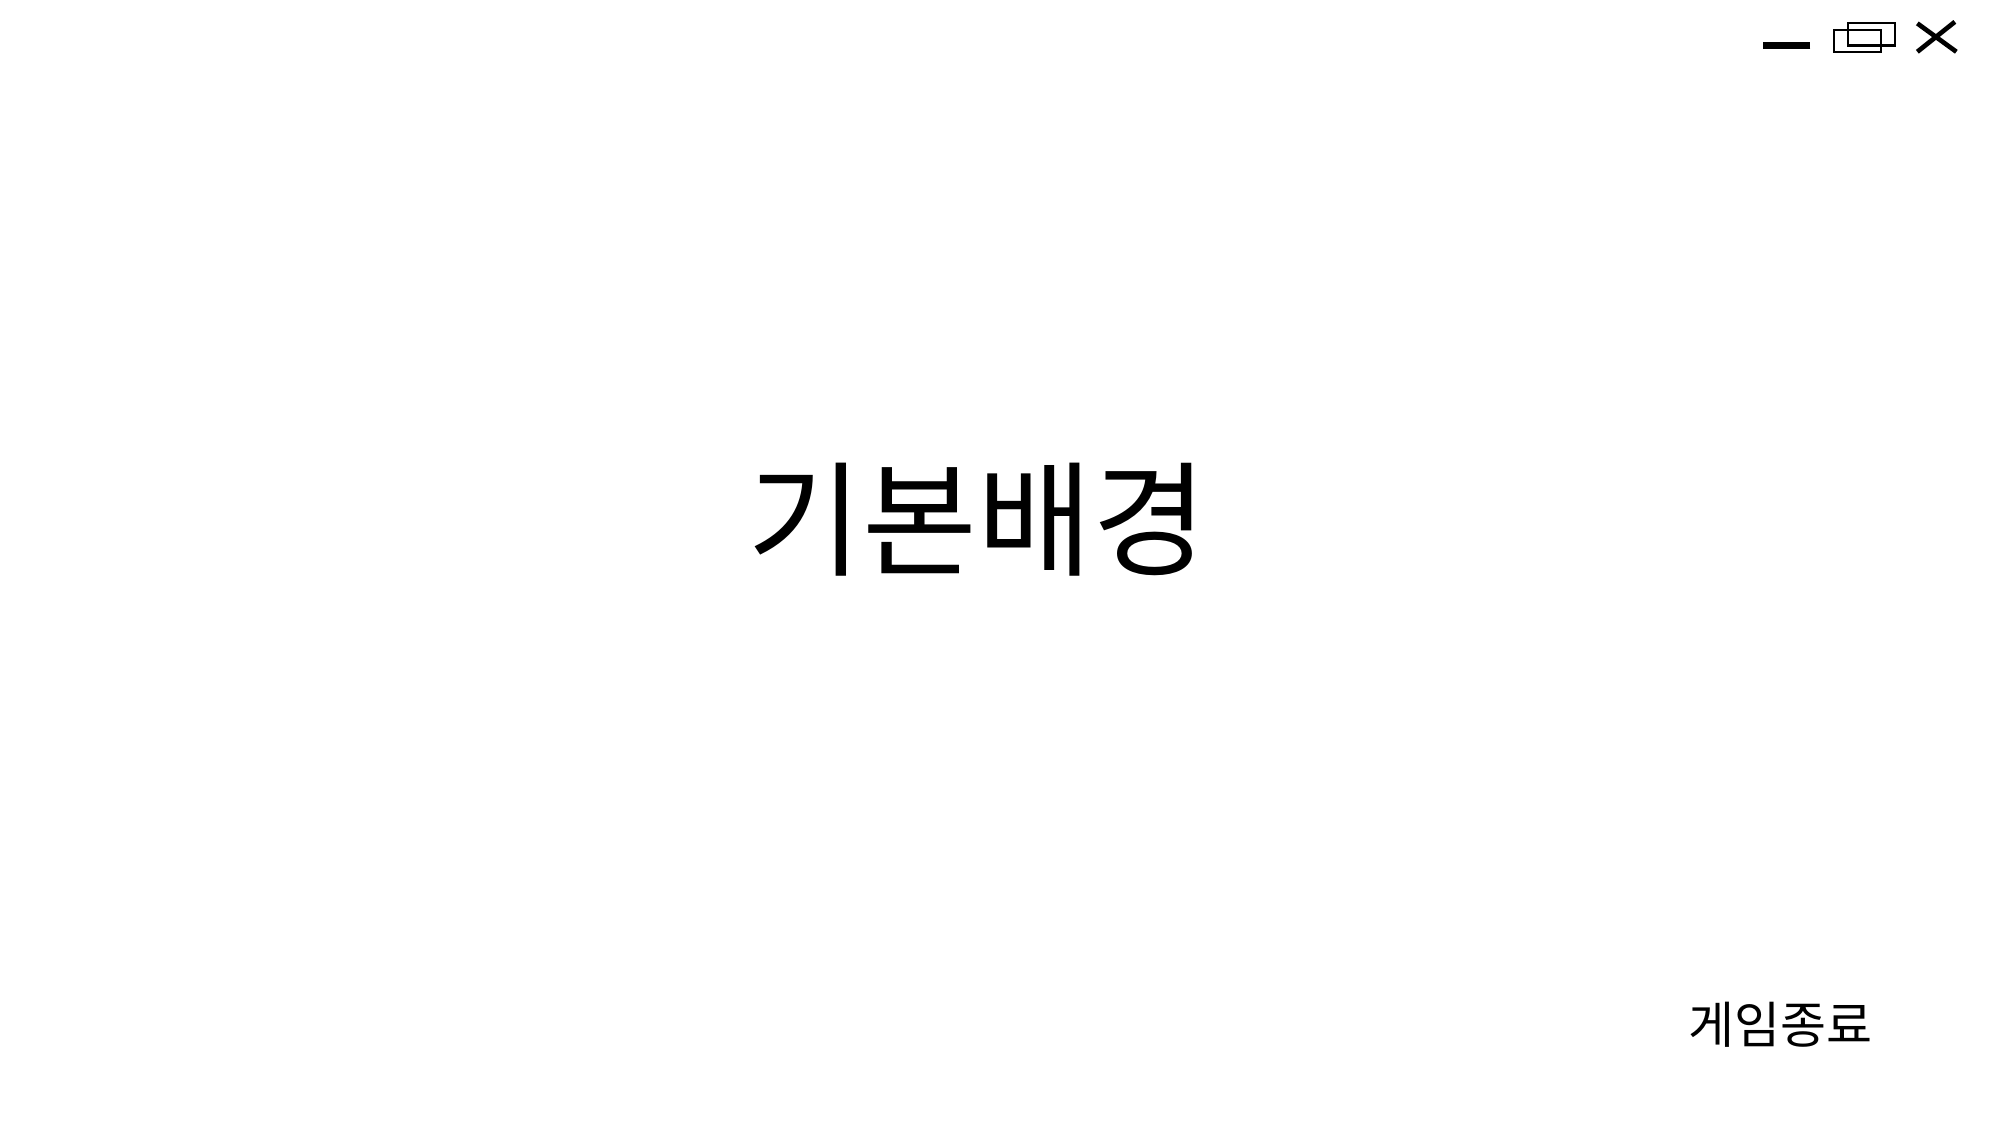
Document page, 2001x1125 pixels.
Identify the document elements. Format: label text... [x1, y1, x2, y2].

text_box [1847, 22, 1896, 47]
text_box [1833, 29, 1882, 53]
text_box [1917, 21, 1955, 52]
text_box 기본배경 [699, 434, 1255, 599]
text_box 게임종료 [1673, 985, 2000, 1061]
